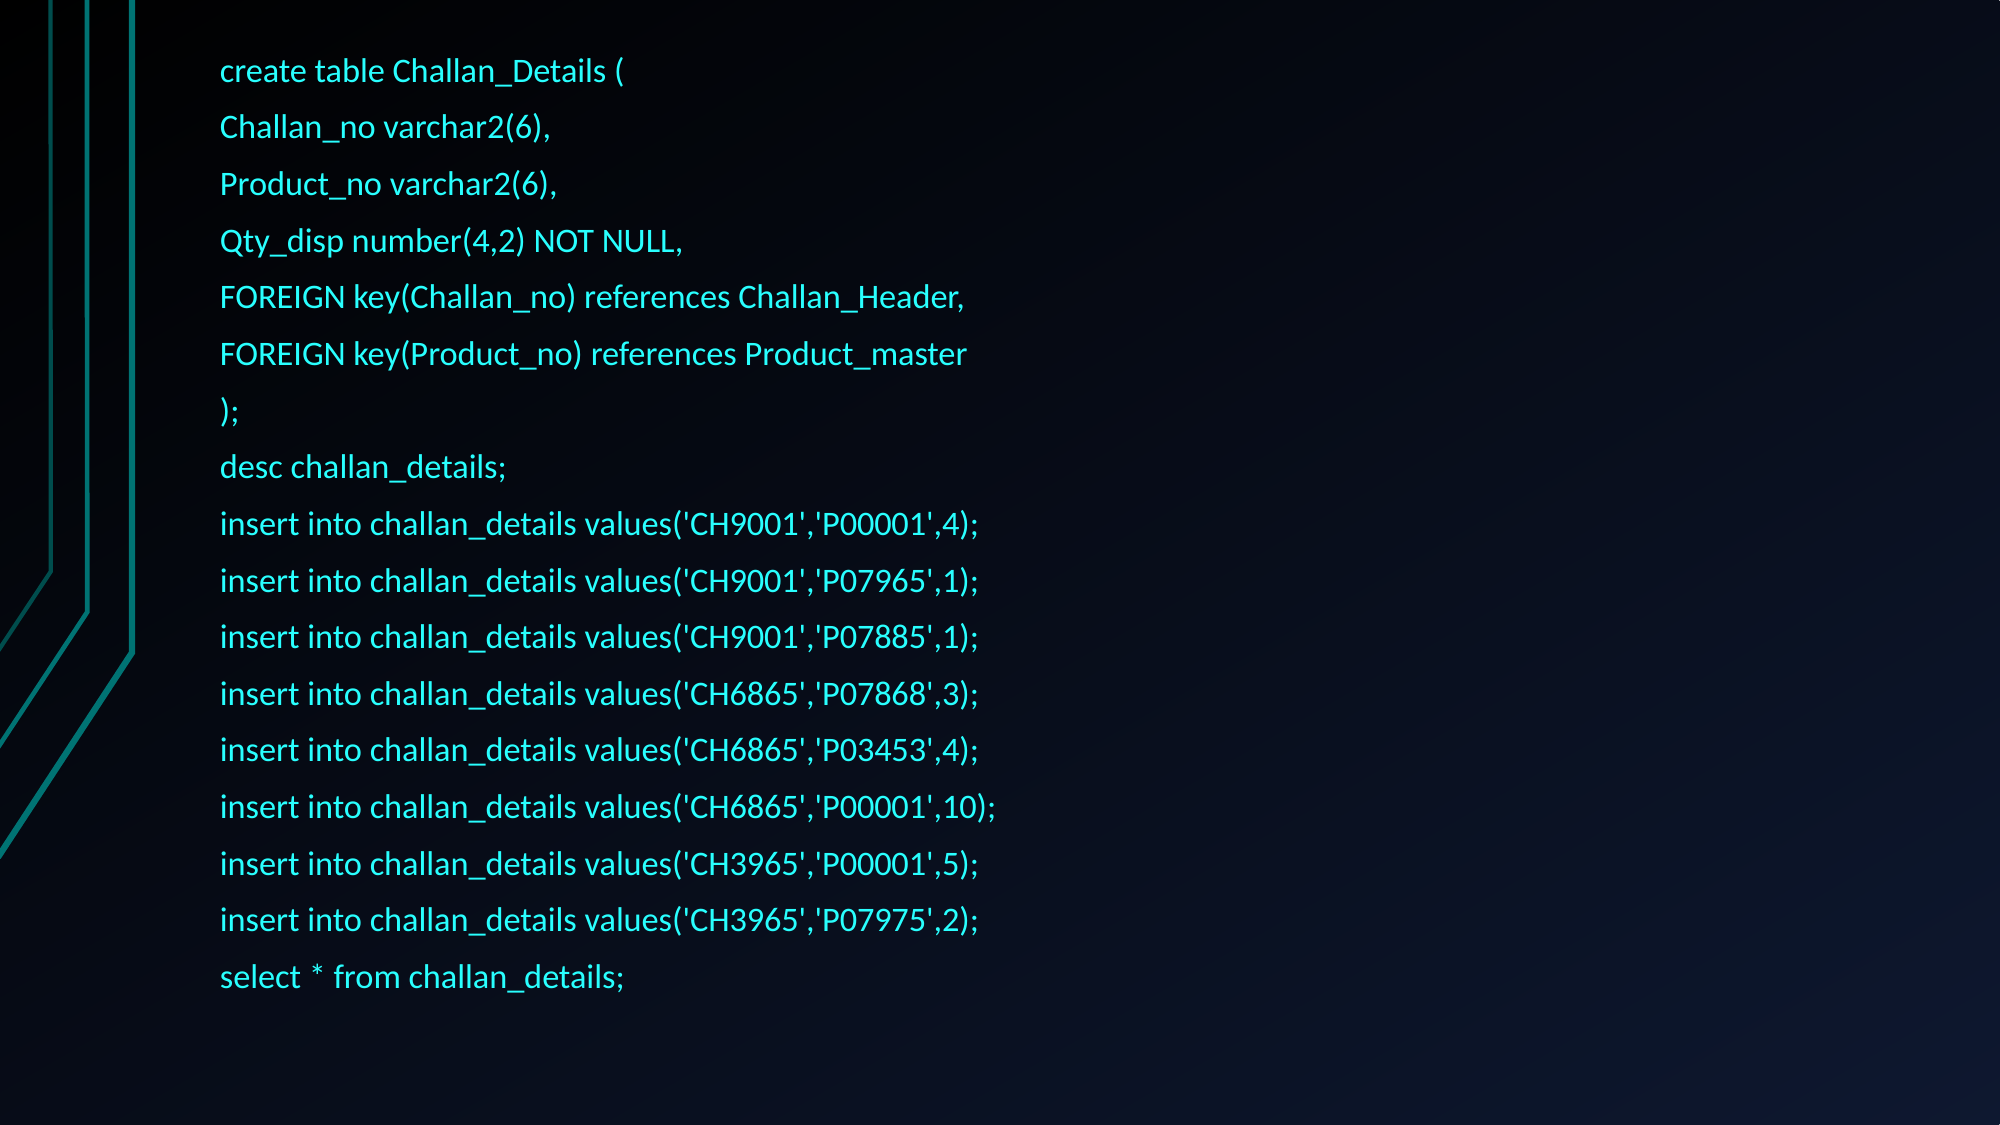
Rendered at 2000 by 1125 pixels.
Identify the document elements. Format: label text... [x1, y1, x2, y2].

list create table Challan_Details ( Challan_no varchar2(6), Product_no varchar2(6), Qty_disp number(4,2) NOT NULL, FOREIGN key(Challan_no) references Challan_Header, FOREIGN key(Product_no) references Product_master ); desc challan_details; insert into challan_details values('CH9001','P00001',4); insert into challan_details values('CH9001','P07965',1); insert into challan_details values('CH9001','P07885',1); insert into challan_details values('CH6865','P07868',3); insert into challan_details values('CH6865','P03453',4); insert into challan_details values('CH6865','P00001',10); insert into challan_details values('CH3965','P00001',5); insert into challan_details values('CH3965','P07975',2); select * from challan_details; [199, 42, 1900, 1012]
